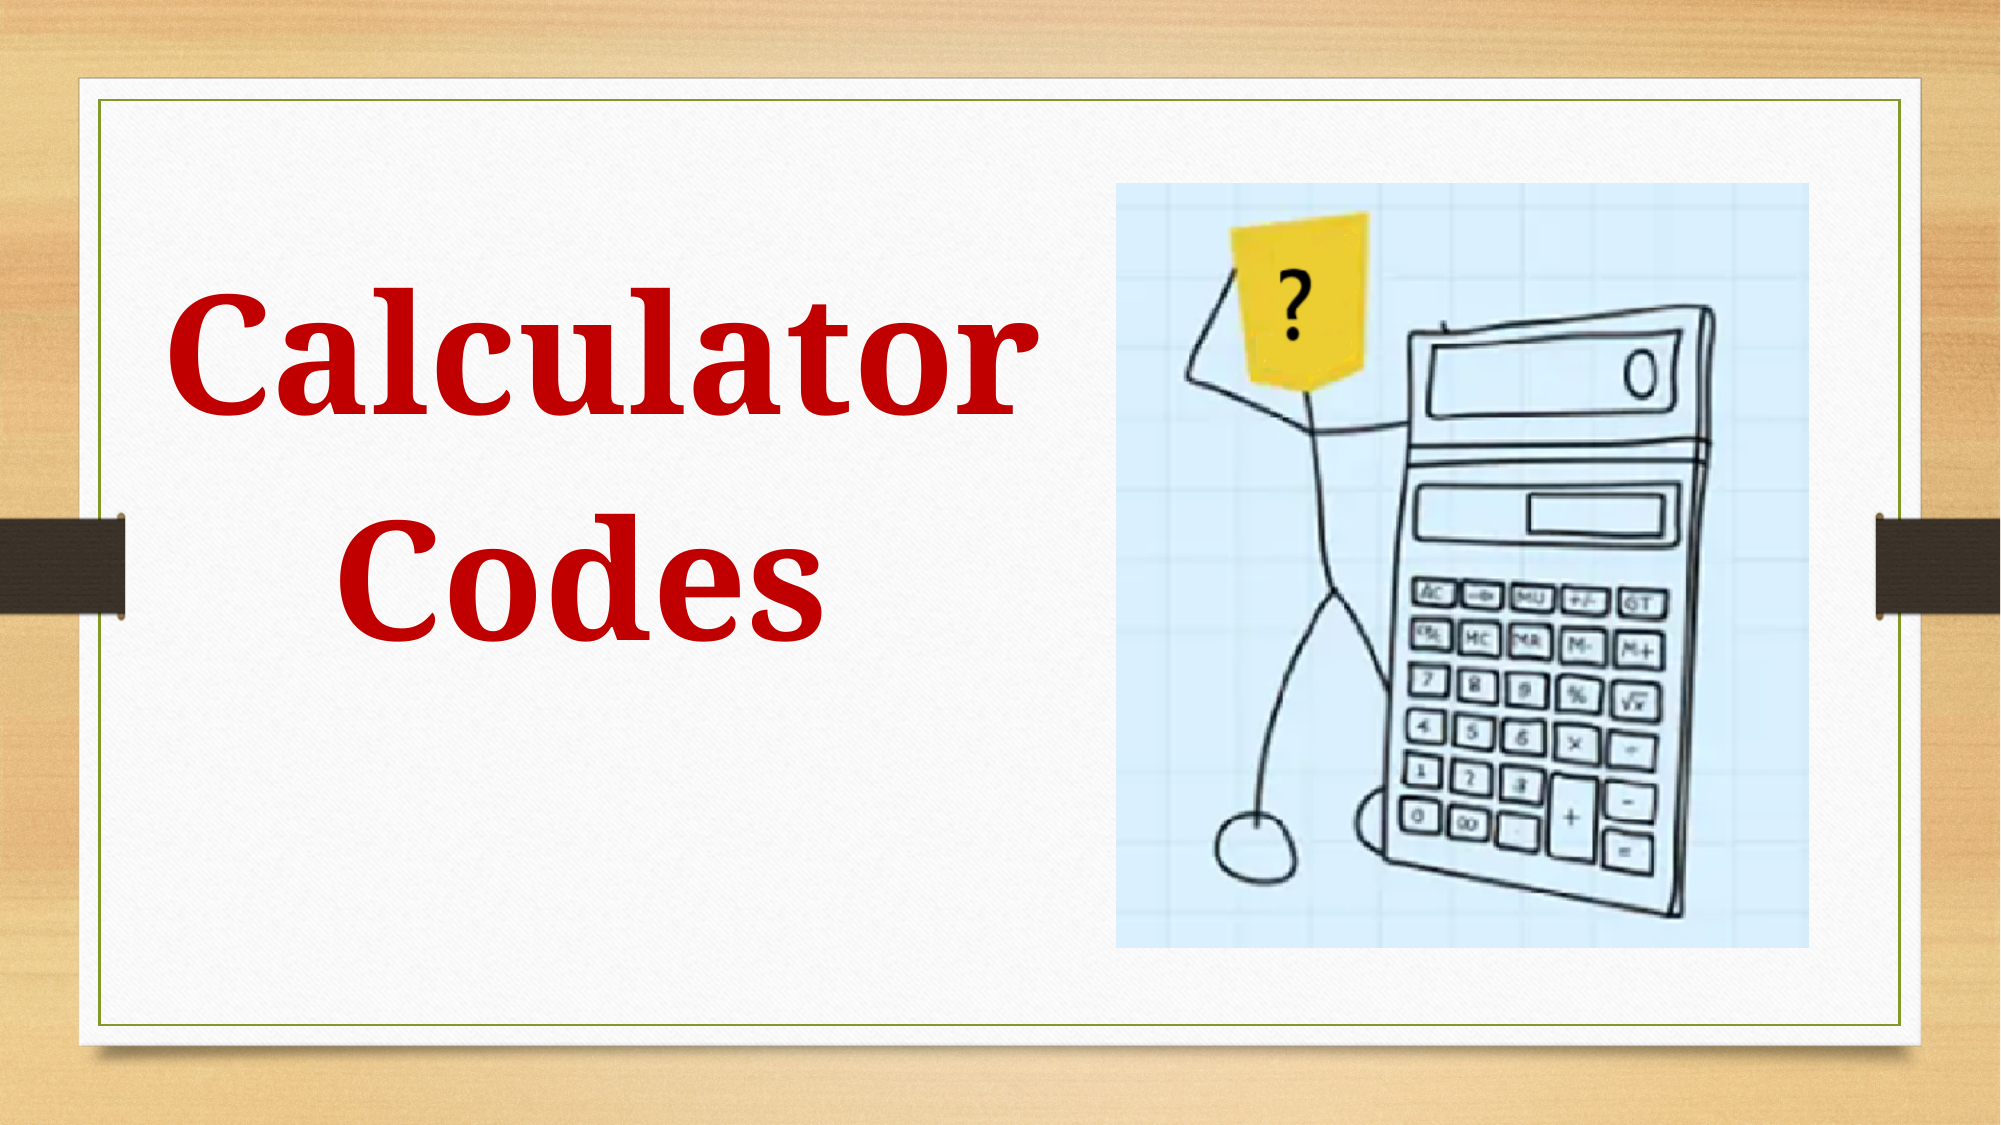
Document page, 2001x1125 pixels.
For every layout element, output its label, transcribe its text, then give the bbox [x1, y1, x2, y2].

title Calculator Codes [144, 226, 1059, 700]
picture [0, 0, 2001, 1125]
